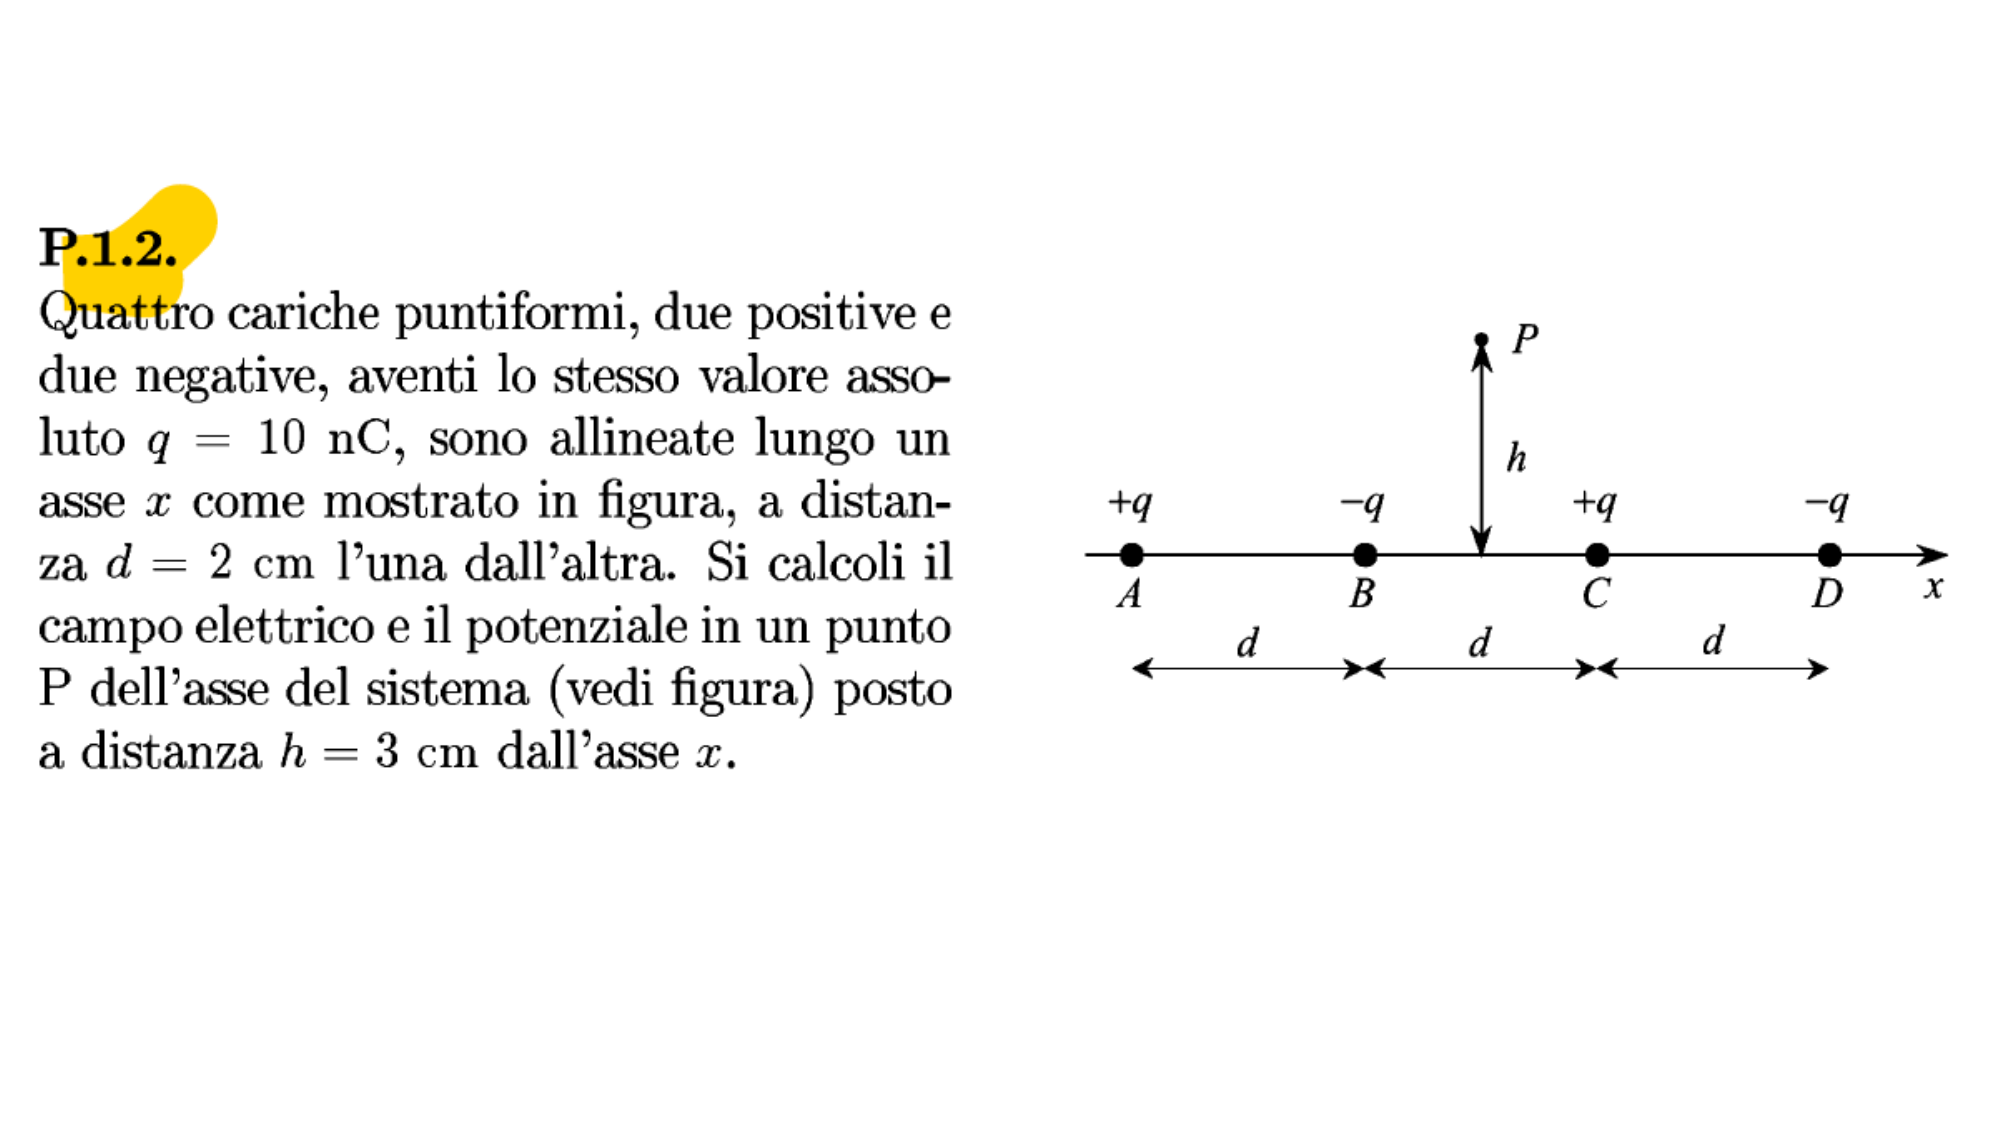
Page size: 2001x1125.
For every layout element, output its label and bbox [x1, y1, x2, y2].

picture [0, 181, 2000, 808]
